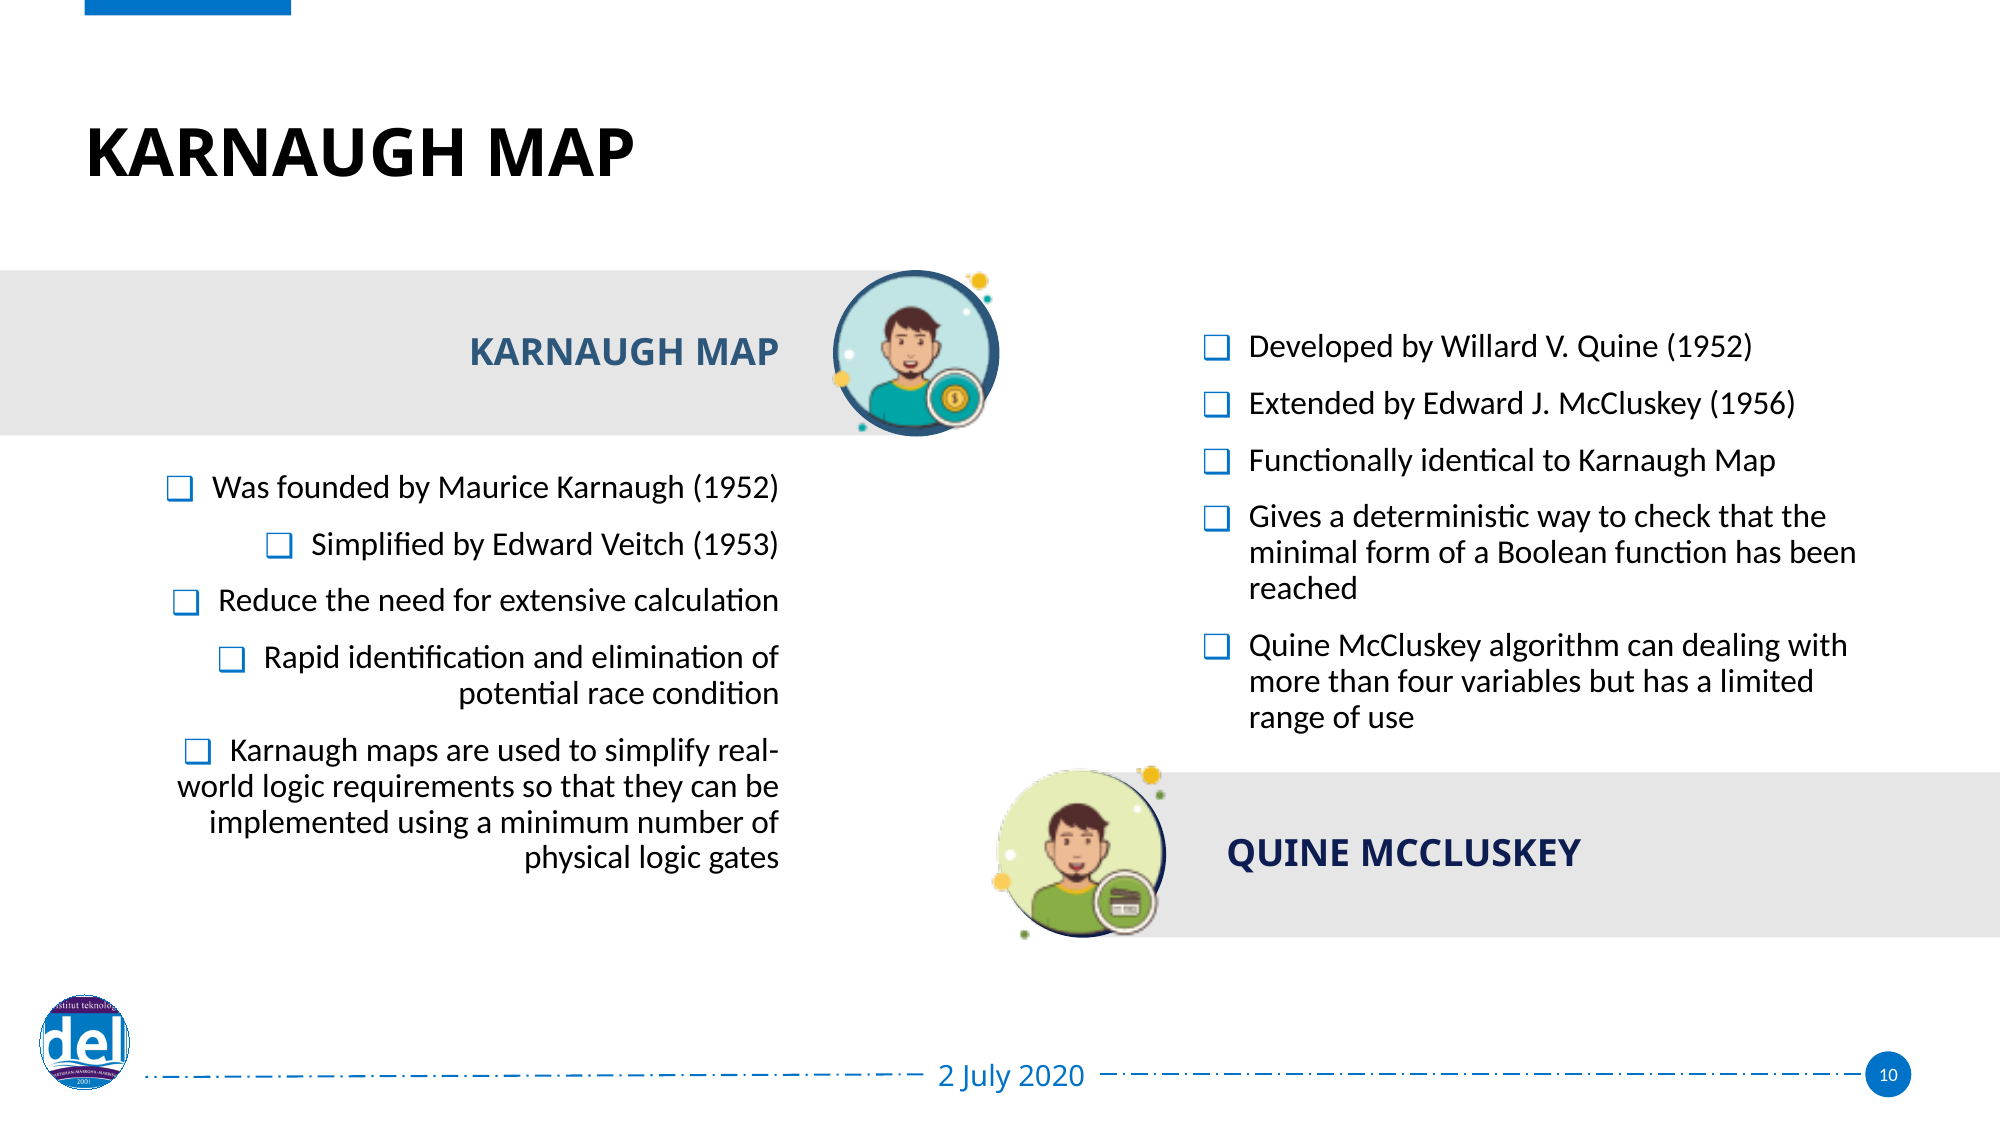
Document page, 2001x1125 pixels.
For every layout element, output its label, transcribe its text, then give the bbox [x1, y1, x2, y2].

picture [973, 745, 1192, 964]
picture [815, 252, 1017, 454]
list Was founded by Maurice Karnaugh (1952) Simplified by Edward Veitch (1953) Reduce the need for extensive calculation Rapid identification and elimination of potential race condition Karnaugh maps are used to simplify real-world logic requirements so that they can be implemented using a minimum number of physical logic gates [111, 469, 780, 937]
text_box 2 July 2020 [923, 1049, 1101, 1100]
list KARNAUGH MAP [214, 312, 780, 394]
list QUINE MCCLUSKEY [1226, 814, 1792, 896]
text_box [145, 1074, 913, 1078]
list Developed by Willard V. Quine (1952) Extended by Edward J. McCluskey (1956) Functionally identical to Karnaugh Map Gives a deterministic way to check that the minimal form of a Boolean function has been reached Quine McCluskey algorithm can dealing with more than four variables but has a limited range of use [1202, 270, 1871, 736]
slide_number 10 [1864, 1059, 1913, 1090]
text_box [73, 1011, 255, 1107]
picture [39, 994, 130, 1090]
title KARNAUGH MAP [84, 40, 1914, 192]
